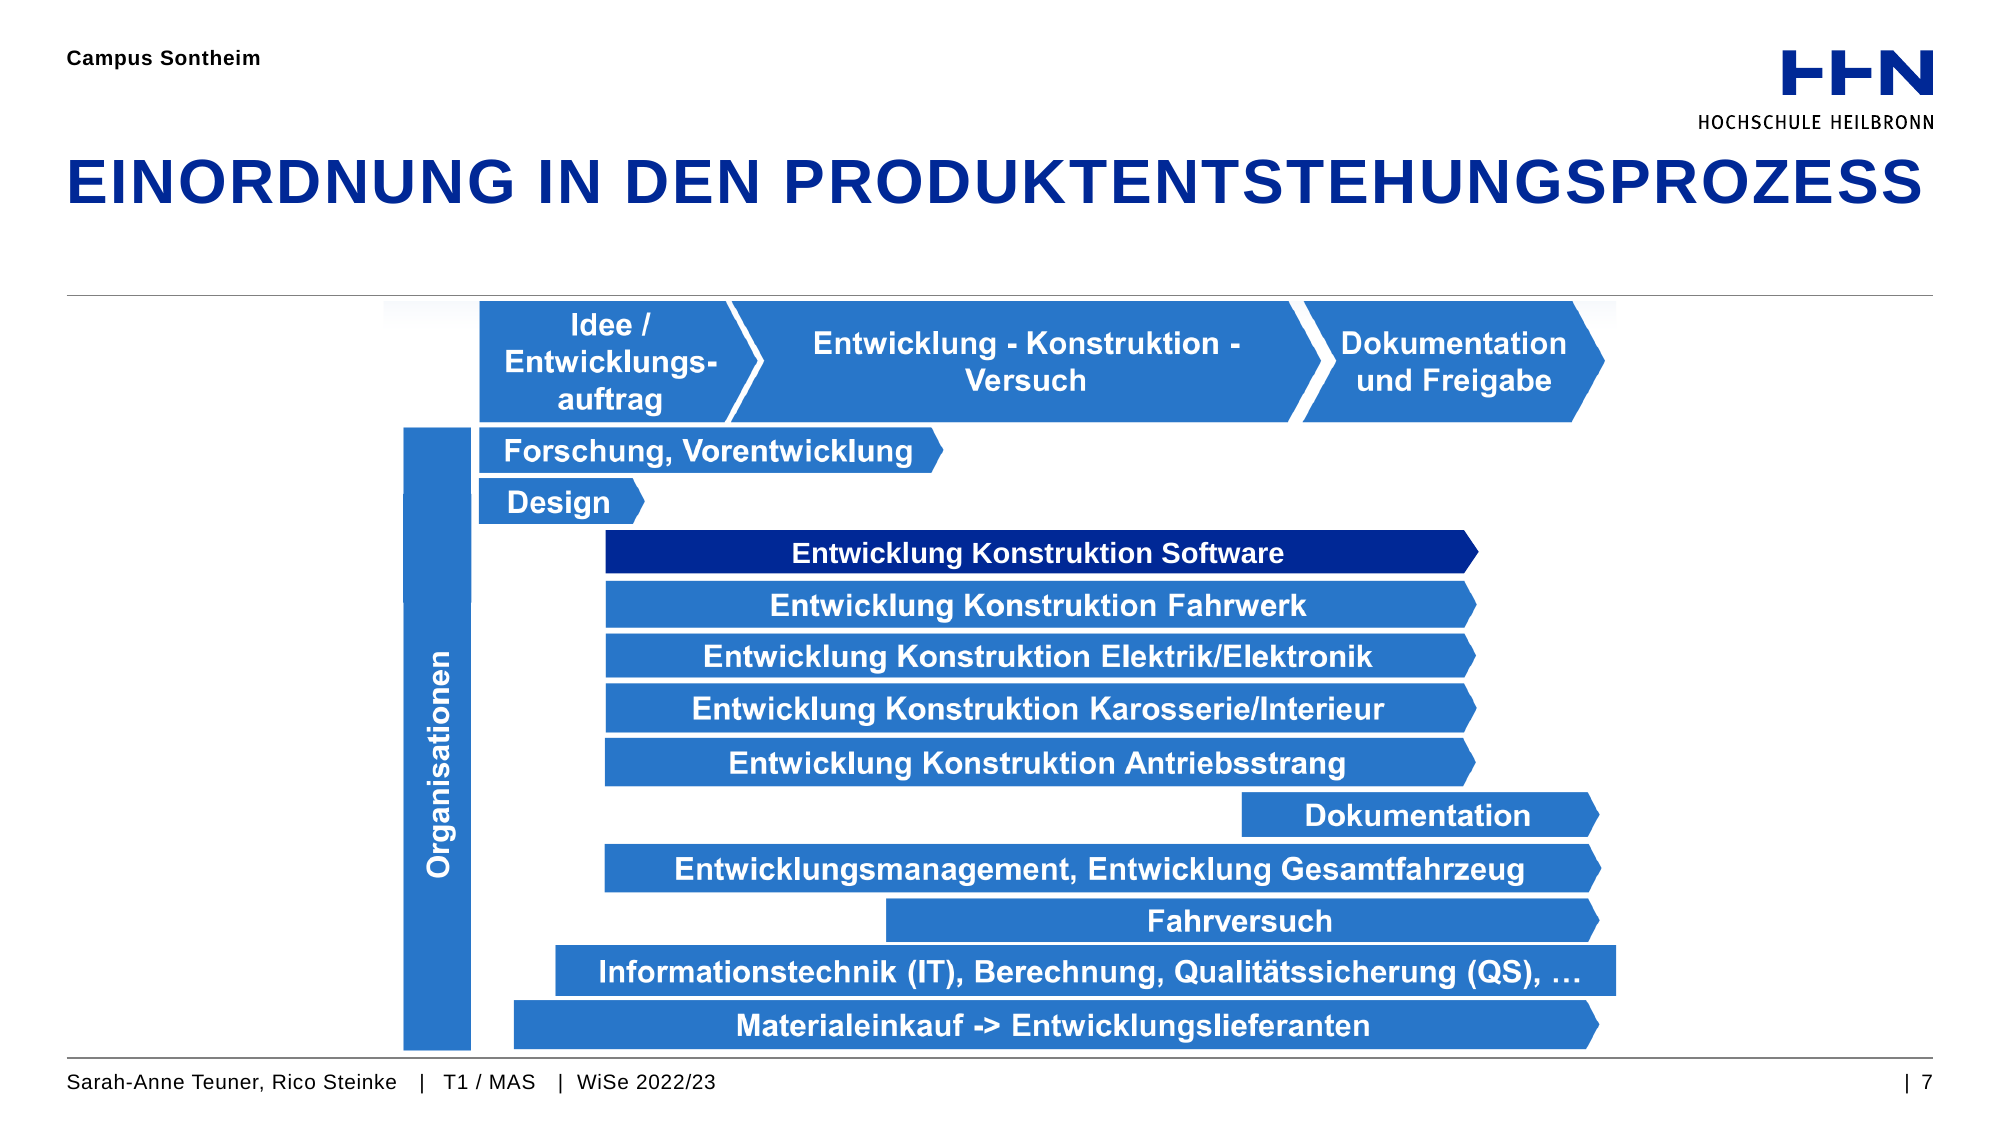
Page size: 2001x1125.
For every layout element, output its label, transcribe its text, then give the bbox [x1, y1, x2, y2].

picture [383, 301, 1617, 524]
picture [383, 577, 1617, 1056]
slide_number | 7 [1621, 1068, 1933, 1105]
slide_number Campus Sontheim [66, 45, 1277, 81]
text_box Entwicklung Konstruktion Software [604, 528, 1480, 575]
footer Sarah-Anne Teuner, Rico Steinke | T1 / MAS | WiSe 2022/23 [66, 1068, 1277, 1105]
title Einordnung in den Produktentstehungsprozess [66, 147, 1933, 290]
text_box [402, 524, 472, 577]
